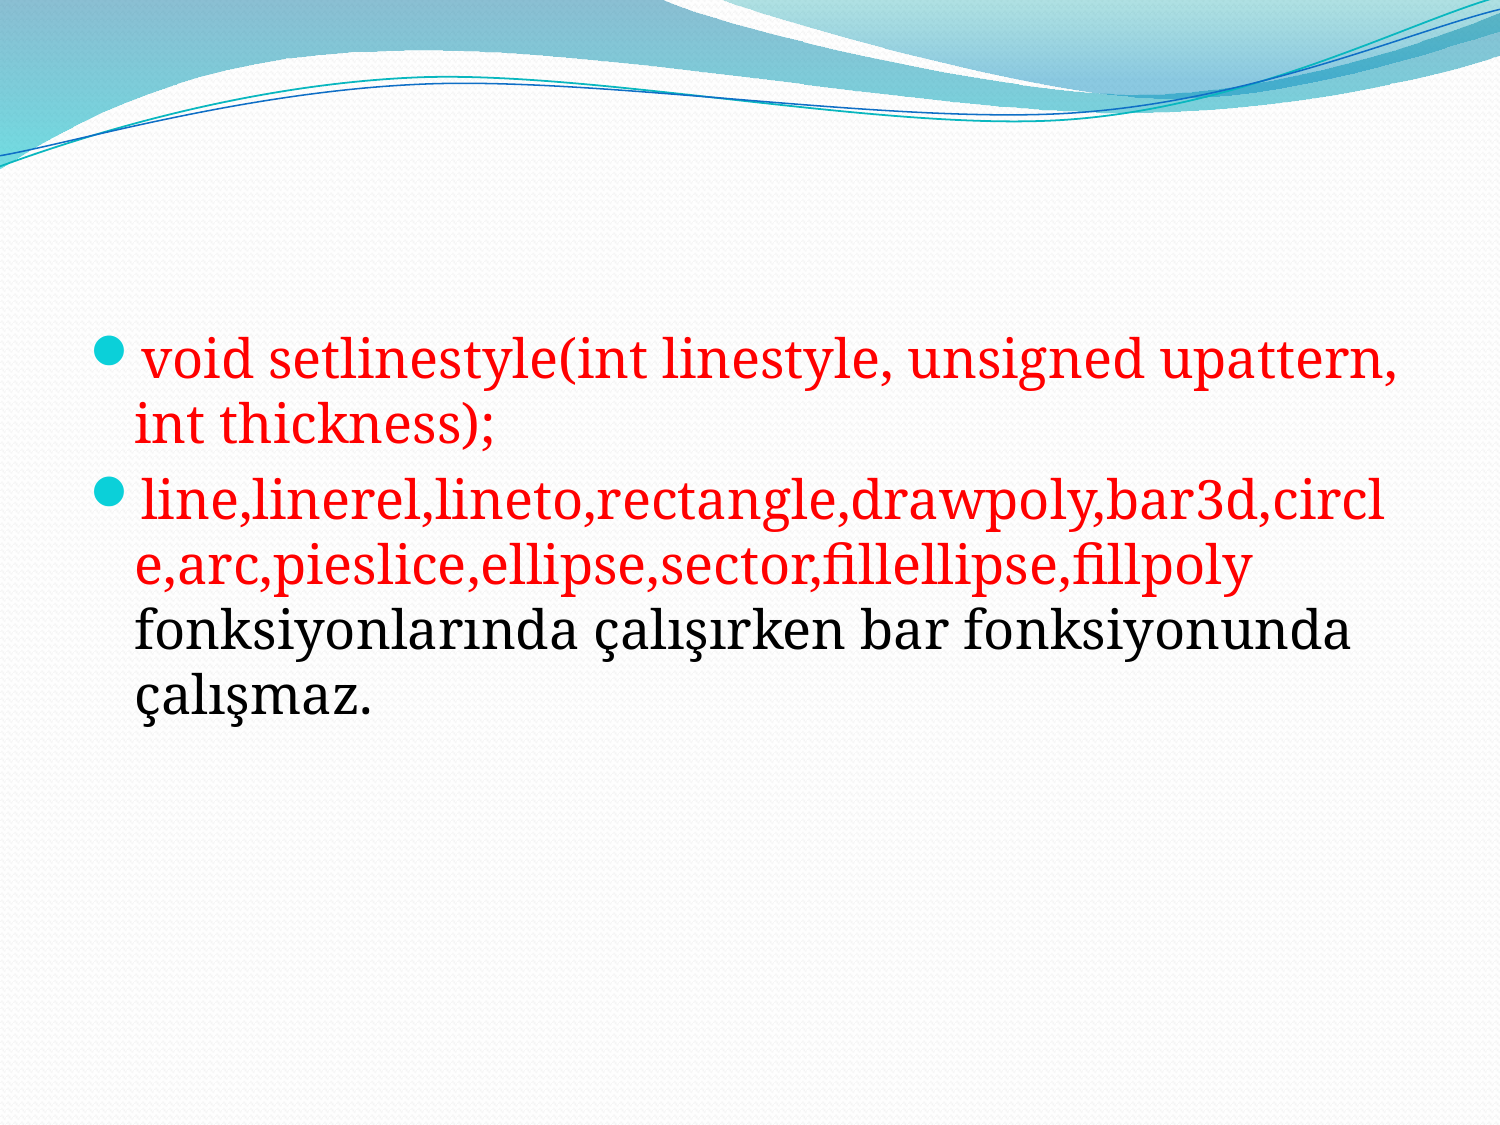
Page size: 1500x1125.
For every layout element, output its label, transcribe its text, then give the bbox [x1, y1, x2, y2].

list void setlinestyle(int linestyle, unsigned upattern, int thickness); line,linerel,lineto,rectangle,drawpoly,bar3d,circle,arc,pieslice,ellipse,sector,fillellipse,fillpoly fonksiyonlarında çalışırken bar fonksiyonunda çalışmaz. [75, 317, 1425, 1038]
